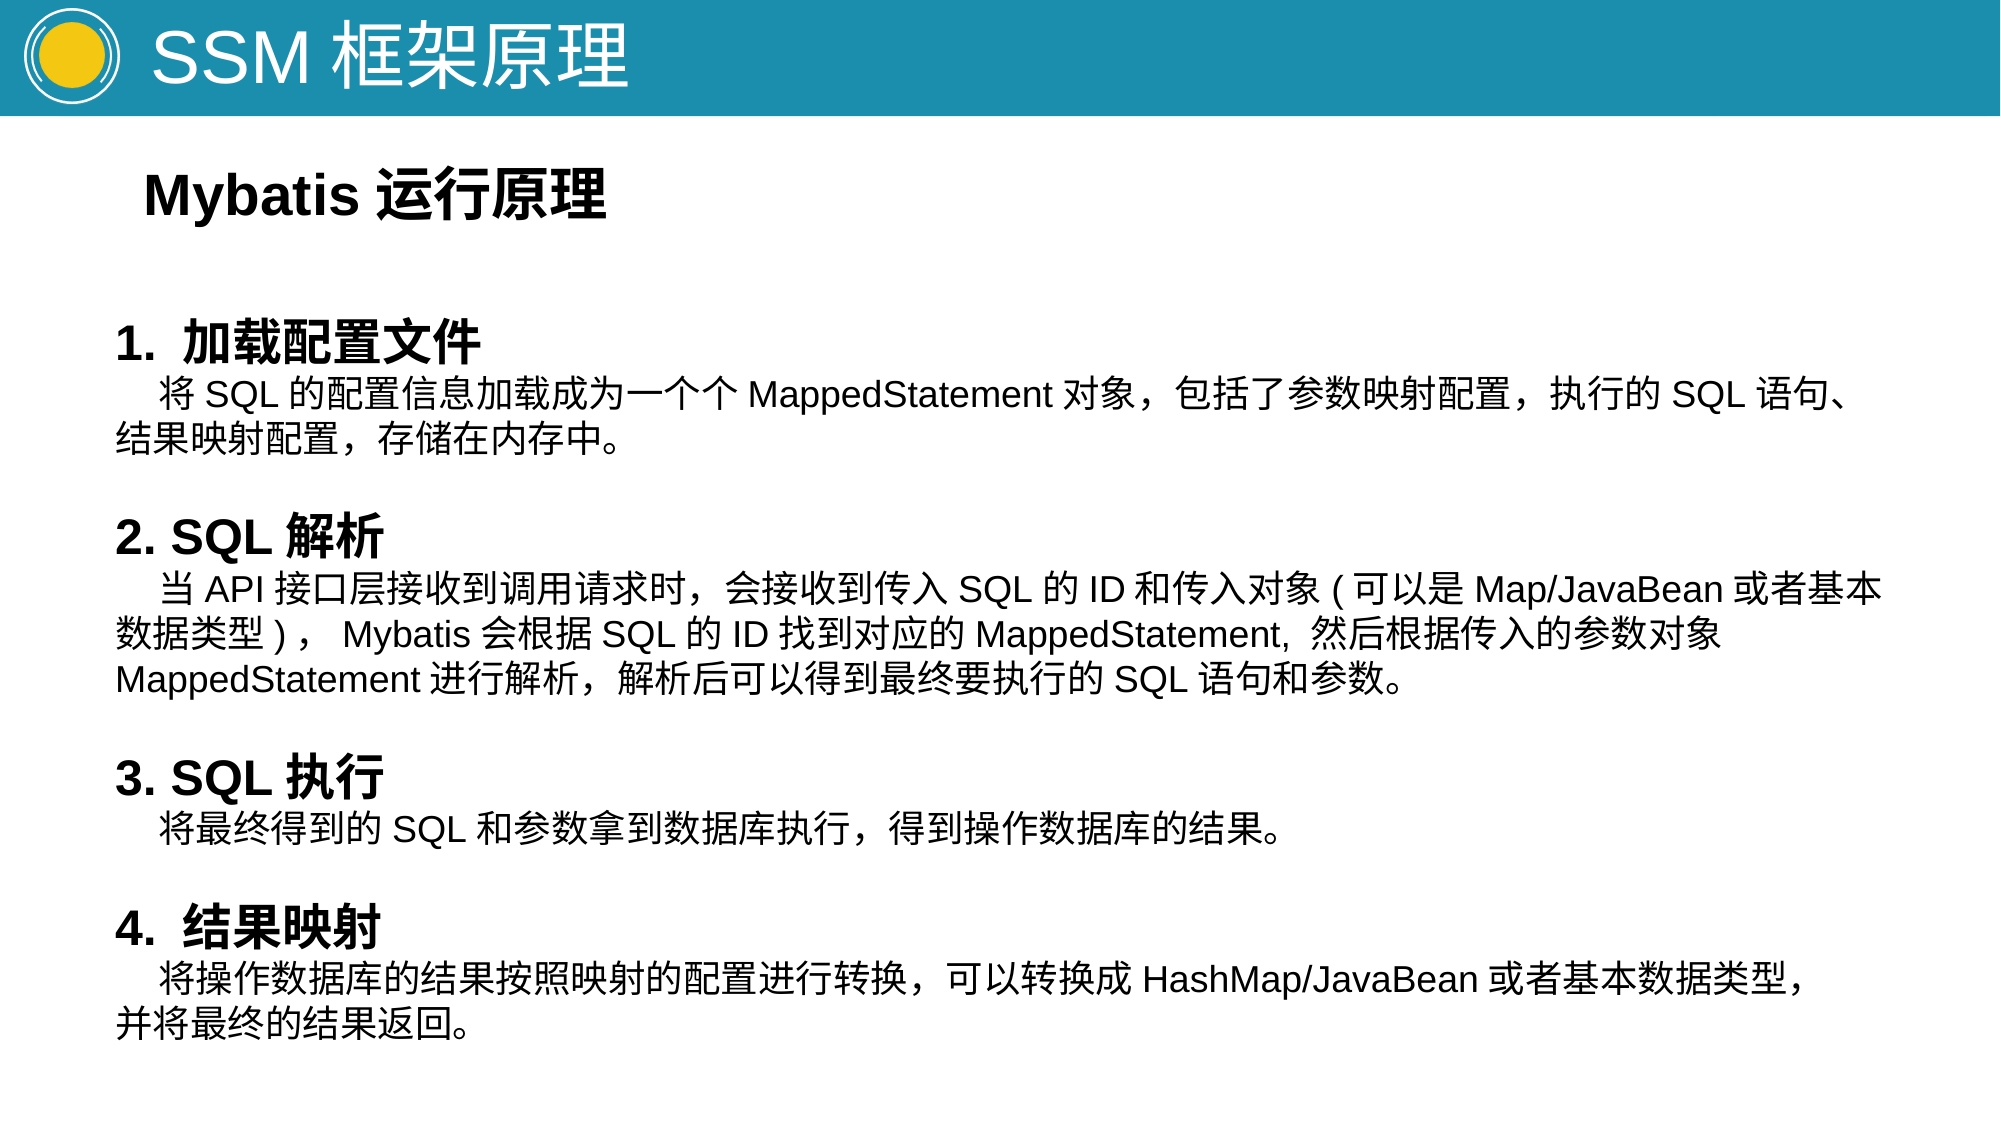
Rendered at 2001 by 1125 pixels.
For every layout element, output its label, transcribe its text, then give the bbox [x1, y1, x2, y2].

text_box 1. 加载配置文件 将SQL的配置信息加载成为一个个MappedStatement对象，包括了参数映射配置，执行的SQL语句、 结果映射配置，存储在内存中。 2. SQL解析 当API接口层接收到调用请求时，会接收到传入SQL的ID和传入对象(可以是Map/JavaBean或者基本 数据类型)，Mybatis会根据SQL的ID找到对应的MappedStatement, 然后根据传入的参数对象 MappedStatement进行解析，解析后可以得到最终要执行的SQL语句和参数。 3. SQL执行 将最终得到的SQL和参数拿到数据库执行，得到操作数据库的结果。 4. 结果映射 将操作数据库的结果按照映射的配置进行转换，可以转换成HashMap/JavaBean或者基本数据类型， 并将最终的结果返回。 [100, 302, 1898, 1053]
title SSM框架原理 [135, 0, 1861, 119]
picture [0, 0, 2001, 1125]
text_box Mybatis运行原理 [129, 149, 623, 234]
